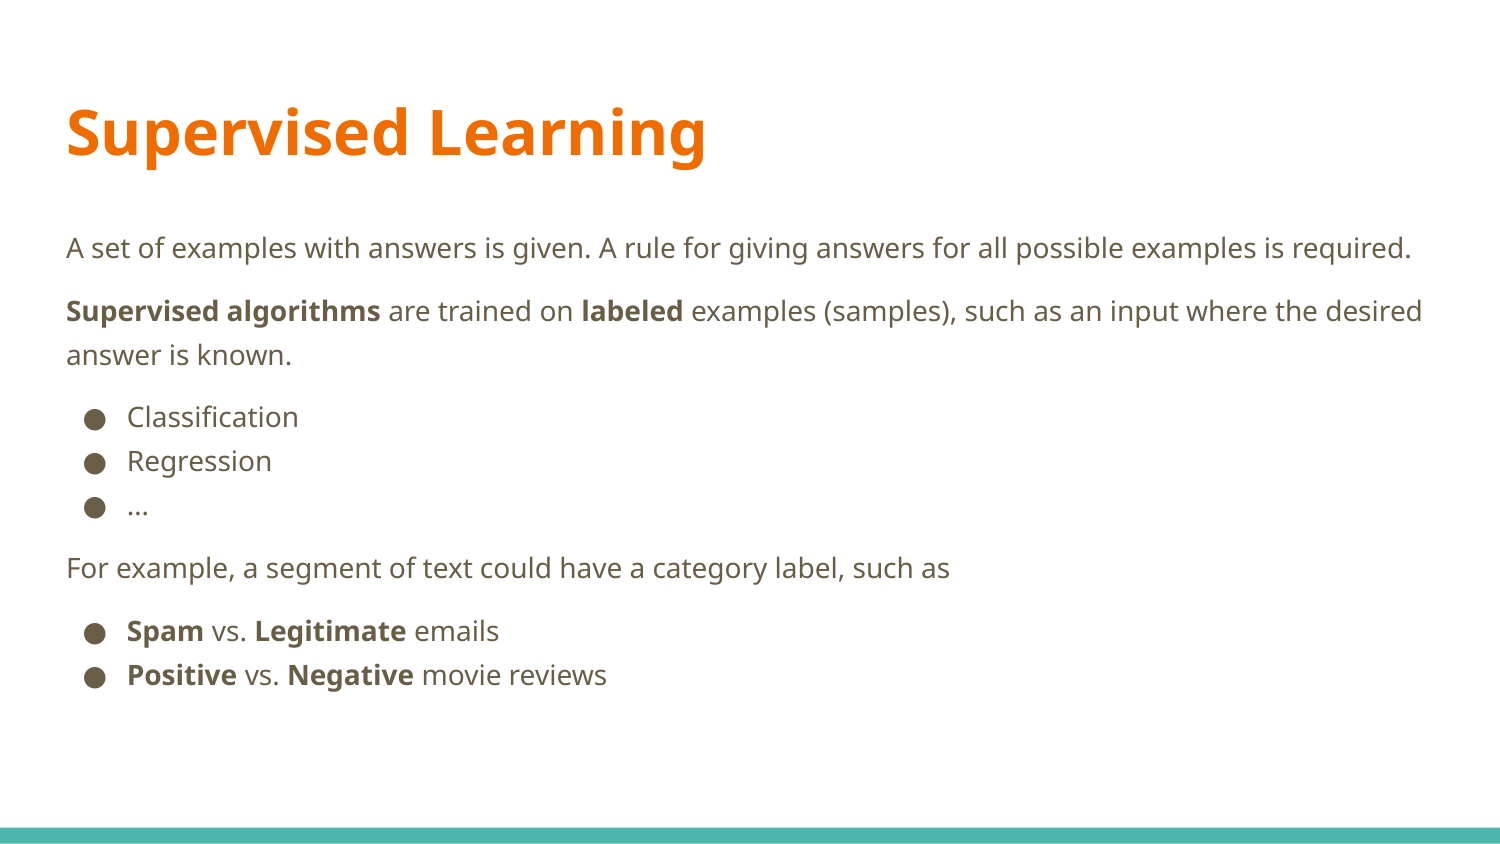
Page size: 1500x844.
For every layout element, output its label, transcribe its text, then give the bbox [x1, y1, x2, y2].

title Supervised Learning [51, 72, 1449, 189]
list A set of examples with answers is given. A rule for giving answers for all possible examples is required. Supervised algorithms are trained on labeled examples (samples), such as an input where the desired answer is known. Classification Regression … For example, a segment of text could have a category label, such as Spam vs. Legitimate emails Positive vs. Negative movie reviews [51, 207, 1449, 750]
